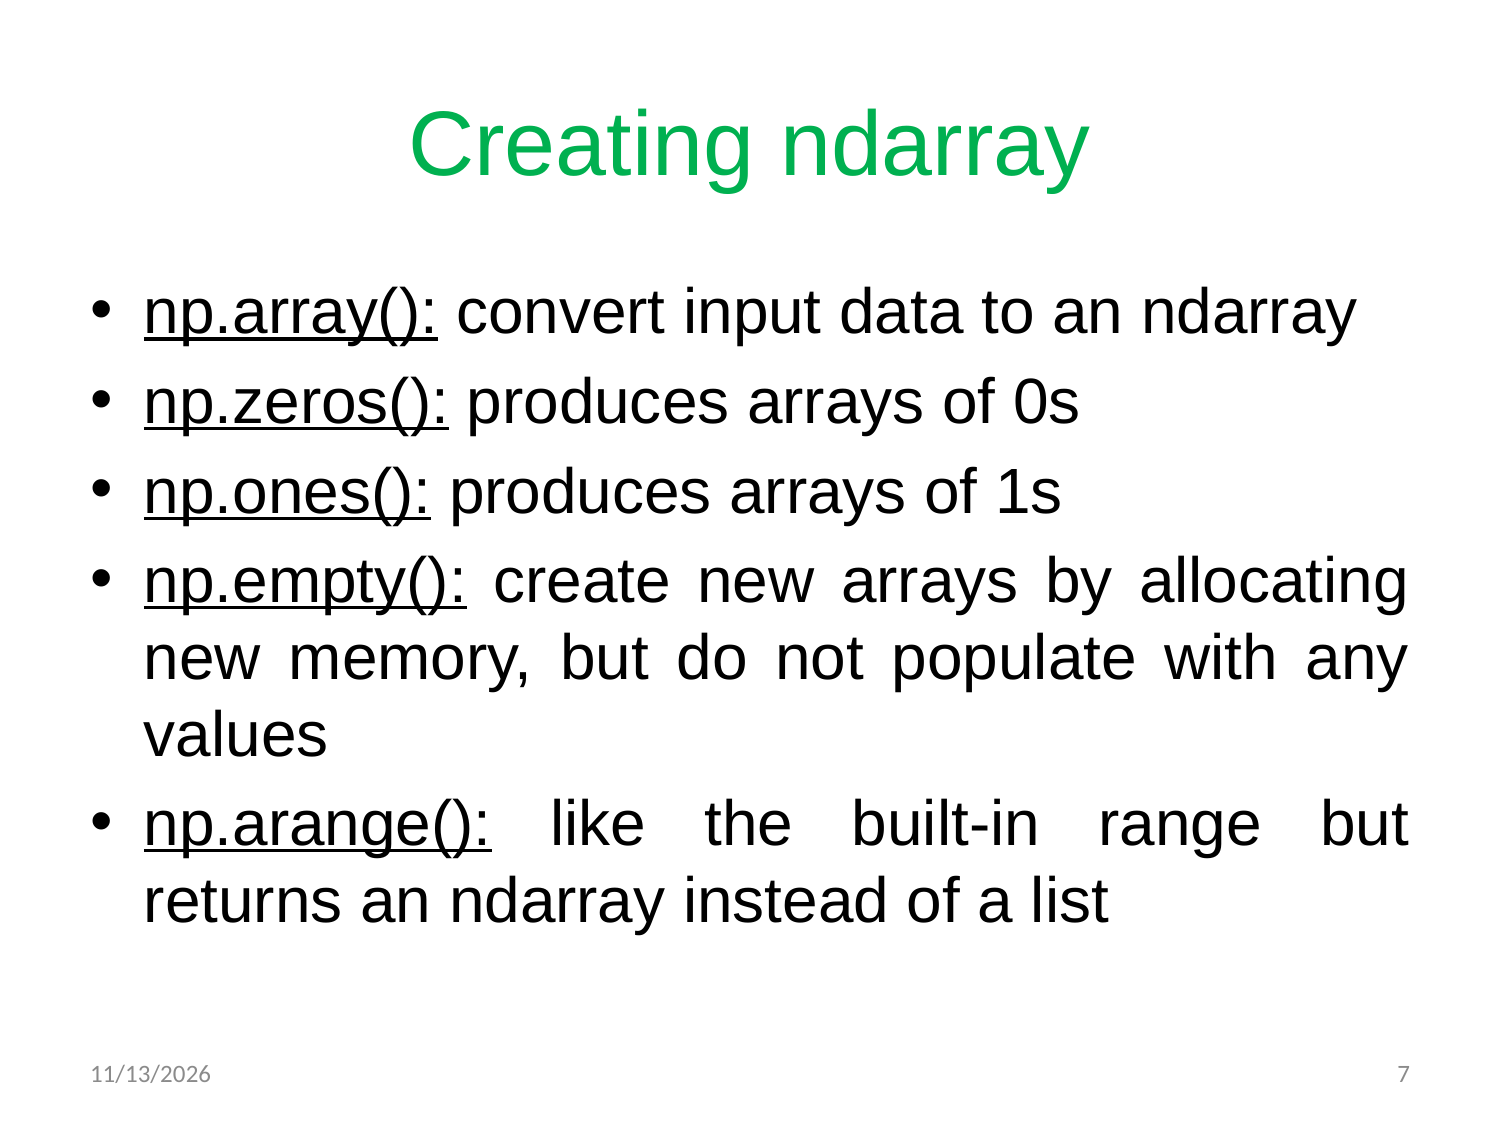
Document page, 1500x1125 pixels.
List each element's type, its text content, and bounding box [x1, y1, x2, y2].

list np.array(): convert input data to an ndarray np.zeros(): produces arrays of 0s np.ones(): produces arrays of 1s np.empty(): create new arrays by allocating new memory, but do not populate with any values np.arange(): like the built-in range but returns an ndarray instead of a list [75, 262, 1425, 1005]
title Creating ndarray [75, 45, 1425, 233]
slide_number 7 [1074, 1042, 1425, 1103]
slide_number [75, 1042, 425, 1103]
